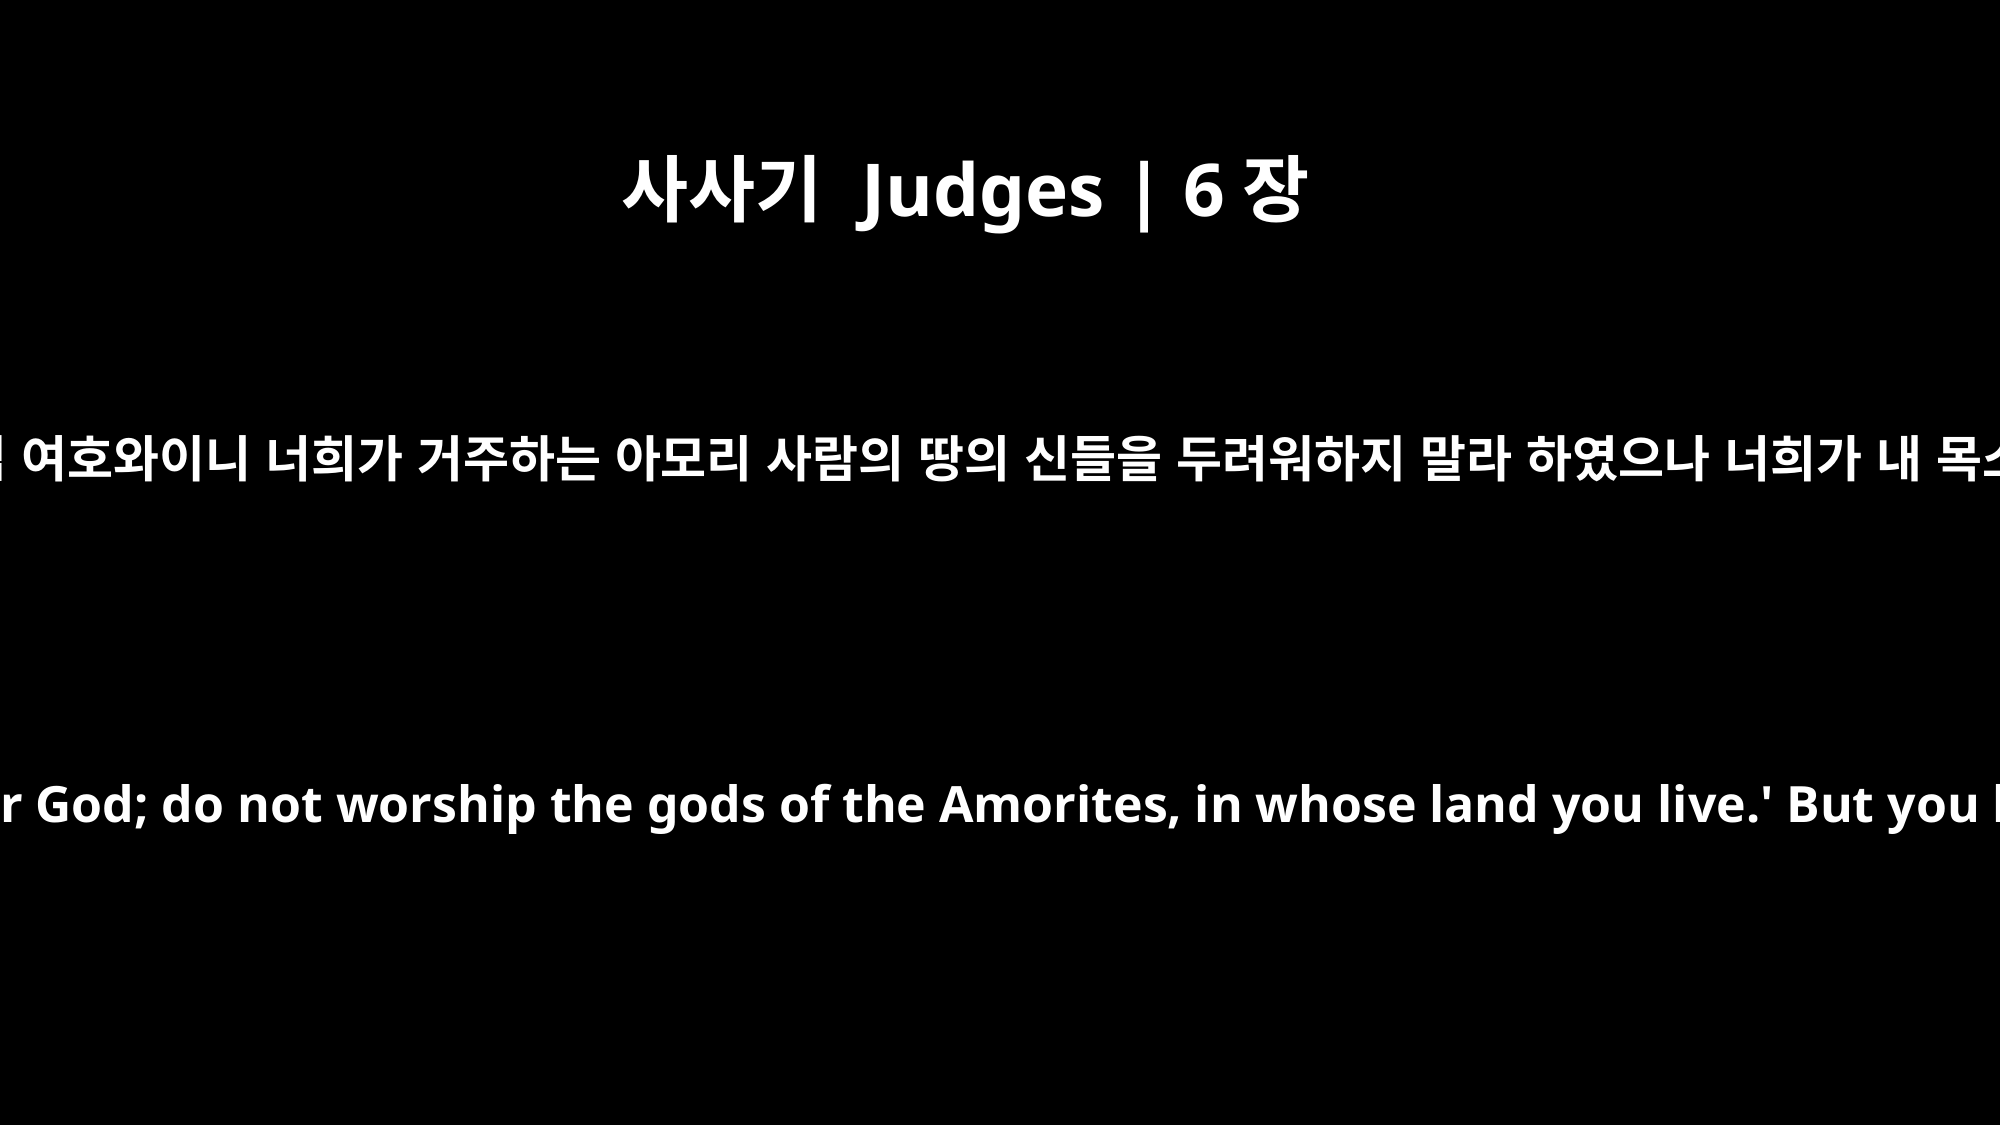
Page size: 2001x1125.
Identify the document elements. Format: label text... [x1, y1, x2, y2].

text_box 10 내가 또 너희에게 이르기를 나는 너희의 하나님 여호와이니 너희가 거주하는 아모리 사람의 땅의 신들을 두려워하지 말라 하였으나 너희가 내 목소리를 듣지 아니하였느니라 하셨다 하니라 [0, 359, 2000, 495]
text_box I said to you, `I am the LORD your God; do not worship the gods of the Amorites, in whose land you live.' But you have not listened to me." [0, 764, 2000, 840]
text_box 사사기 Judges | 6장 [606, 136, 1326, 239]
